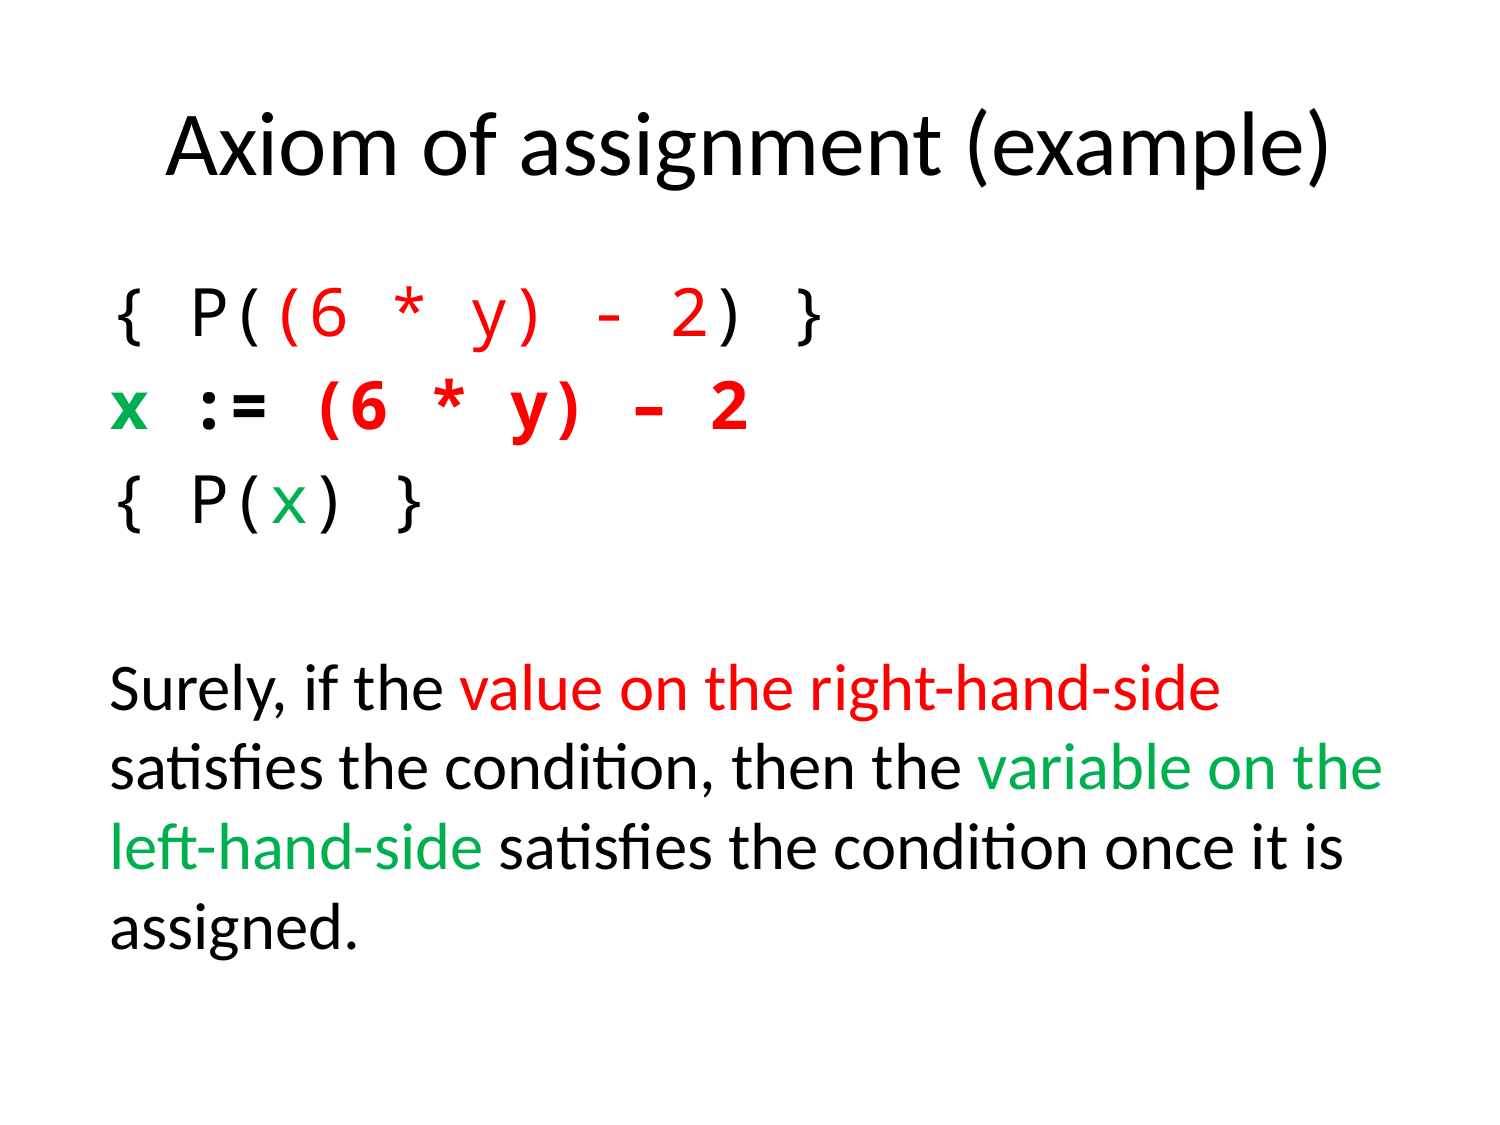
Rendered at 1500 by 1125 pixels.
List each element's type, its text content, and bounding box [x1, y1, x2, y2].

title Axiom of assignment (example) [75, 45, 1425, 233]
list { P((6 * y) - 2) } x := (6 * y) – 2 { P(x) } Surely, if the value on the right-hand-side satisfies the condition, then the variable on the left-hand-side satisfies the condition once it is assigned. [75, 262, 1425, 1005]
